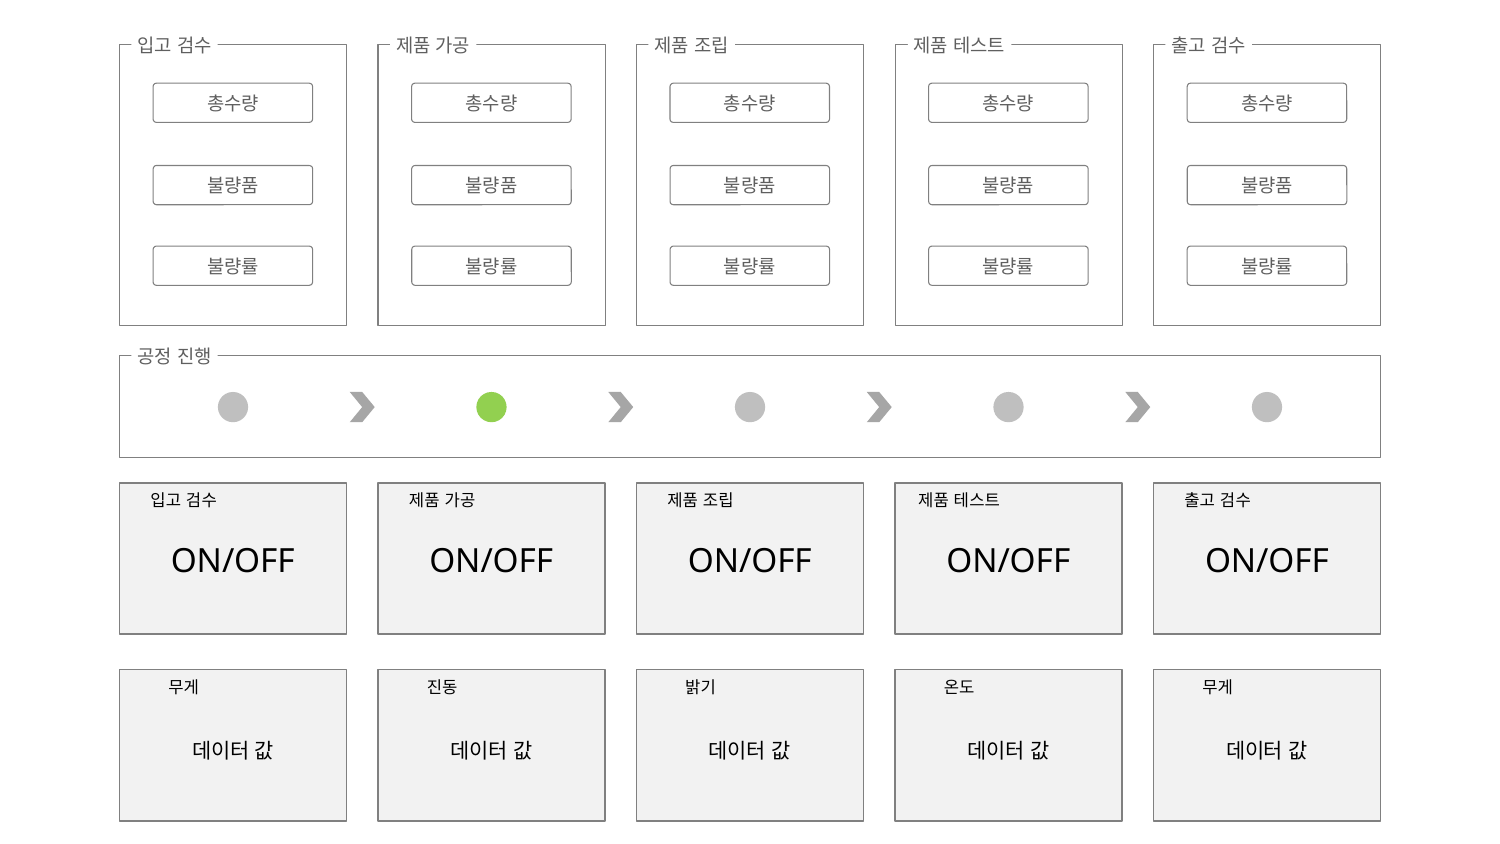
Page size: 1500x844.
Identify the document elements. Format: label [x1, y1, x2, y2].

text_box [118, 31, 1381, 821]
